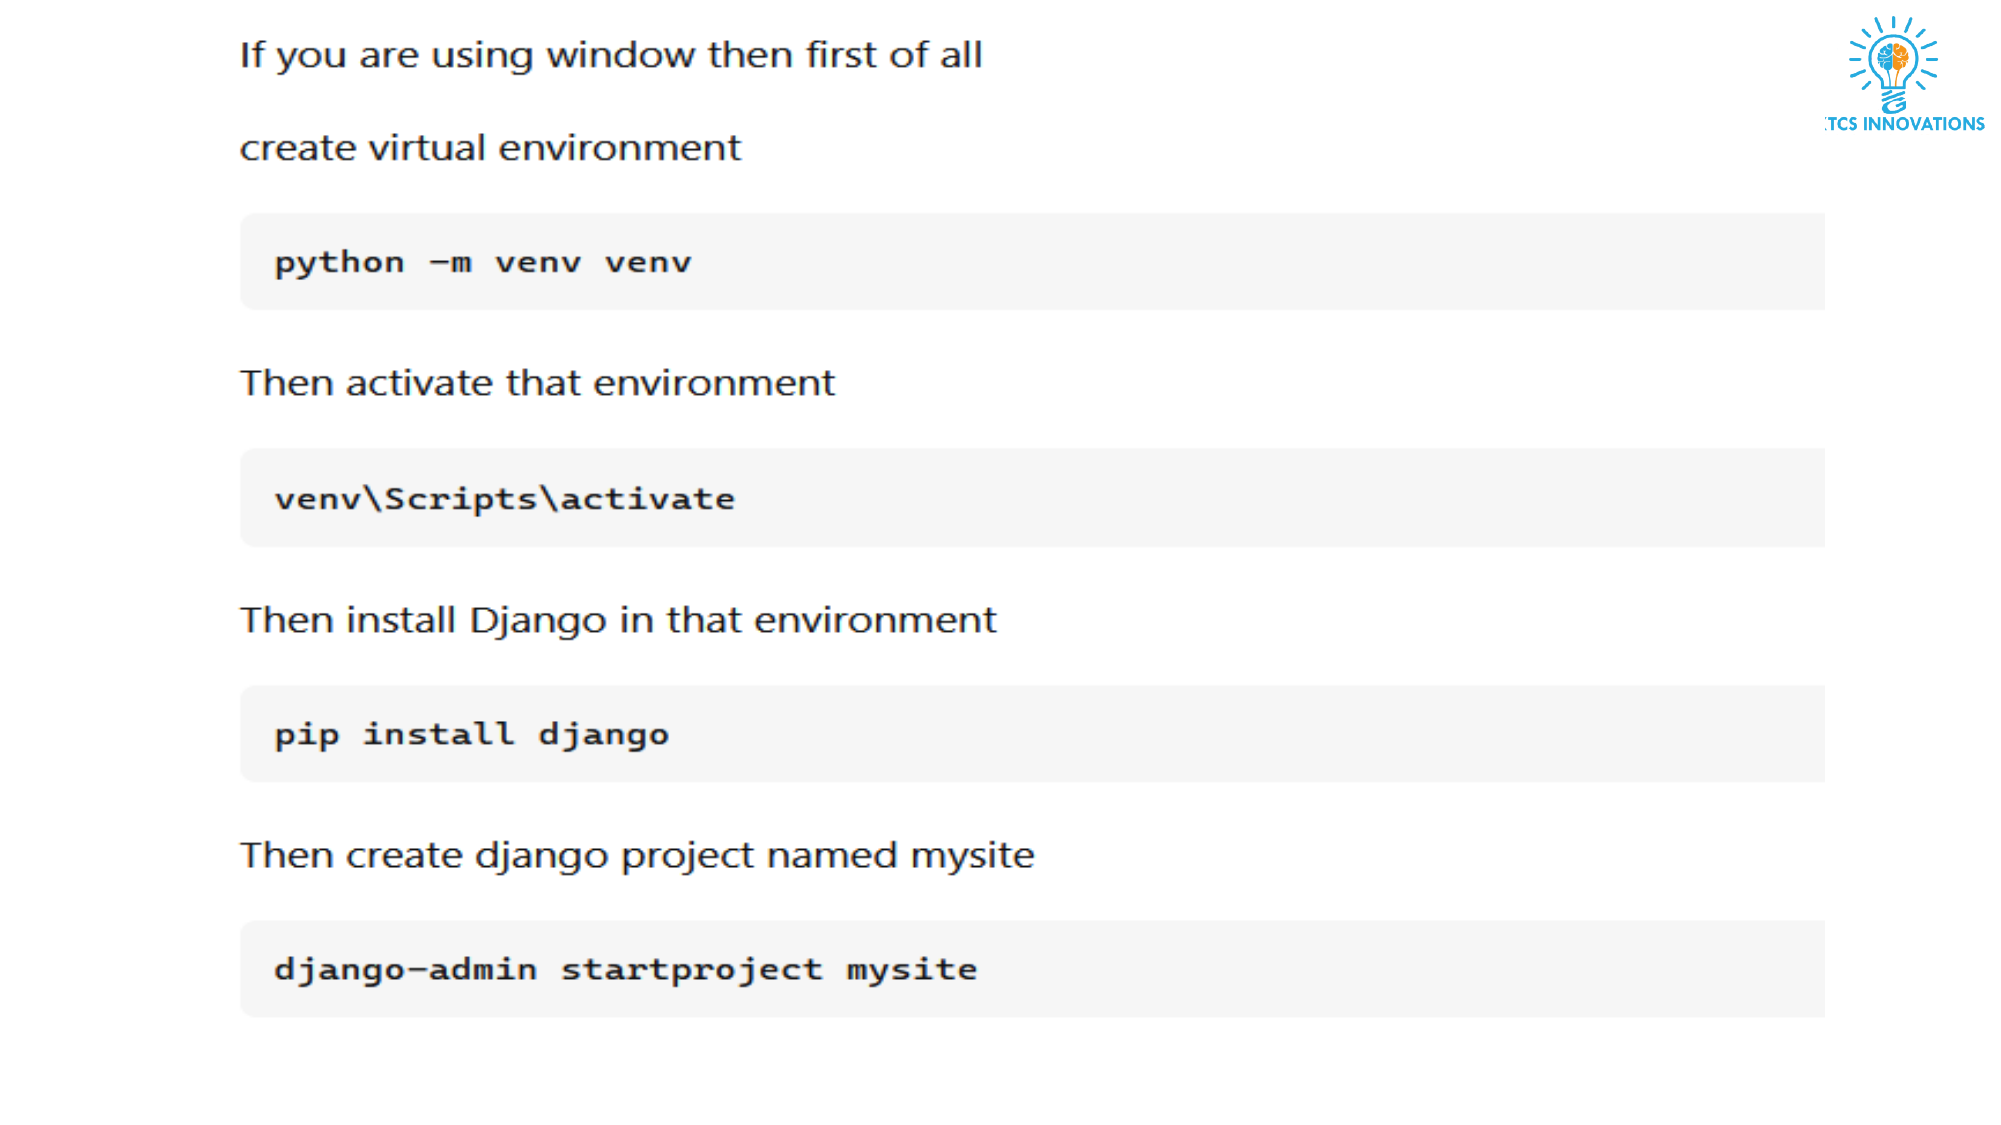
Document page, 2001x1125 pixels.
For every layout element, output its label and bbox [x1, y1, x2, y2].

picture [224, 16, 1985, 1051]
